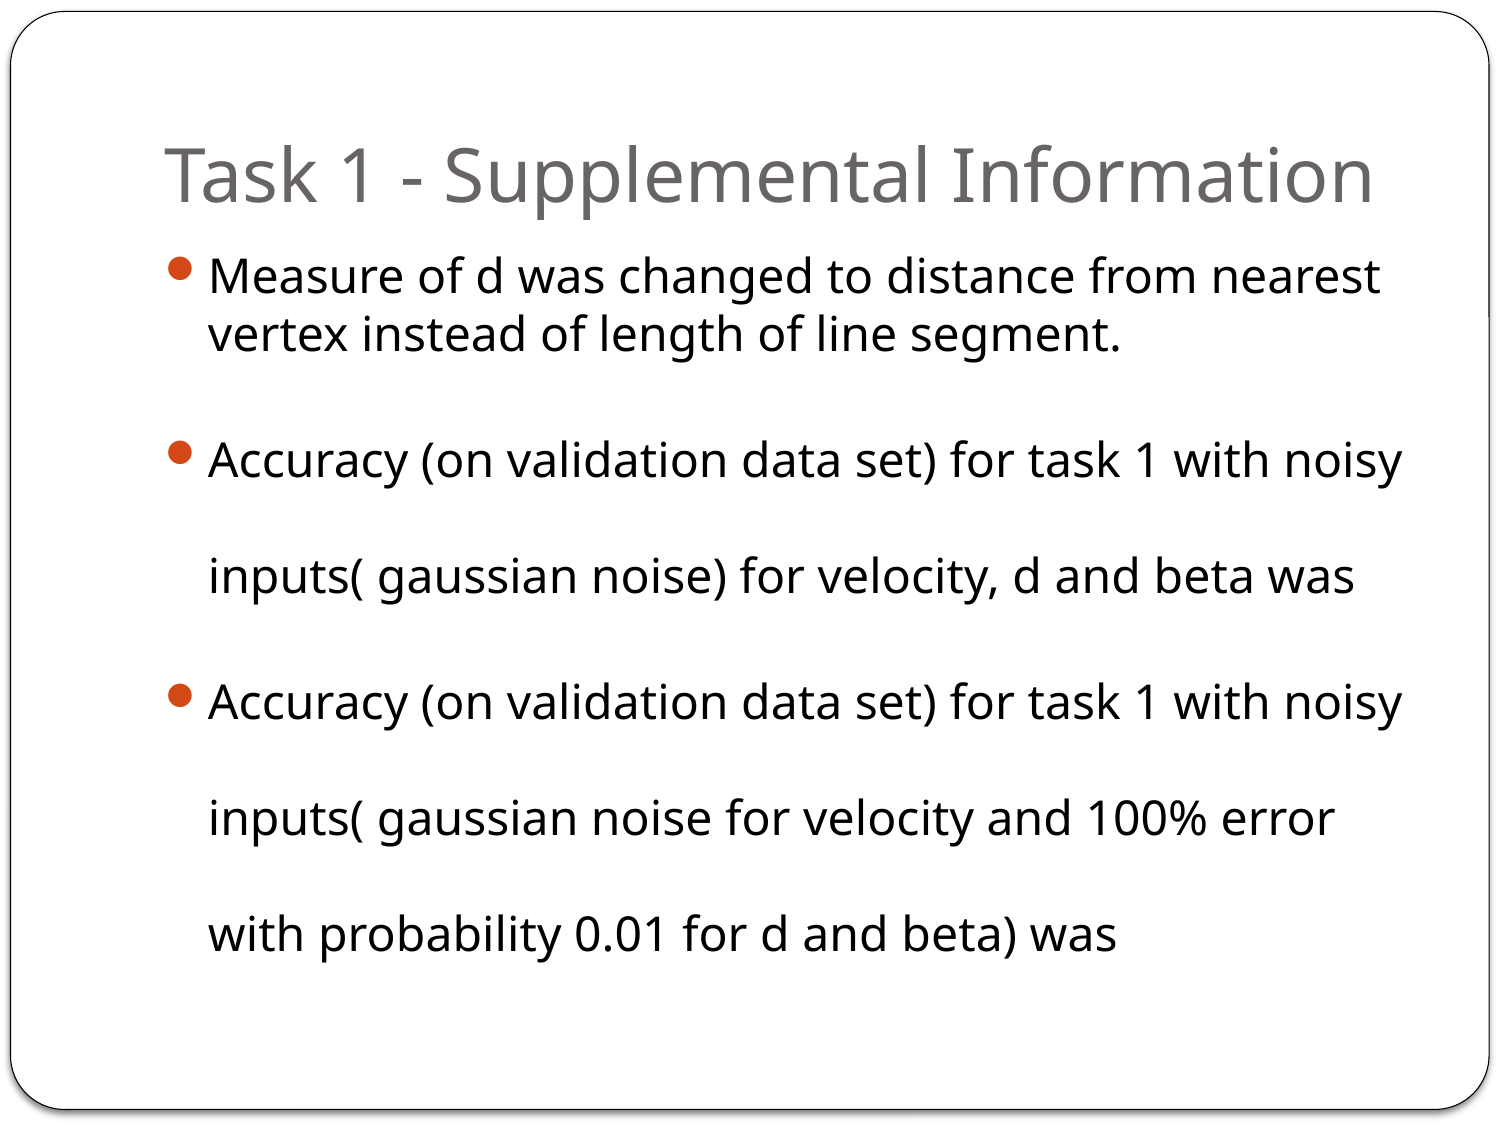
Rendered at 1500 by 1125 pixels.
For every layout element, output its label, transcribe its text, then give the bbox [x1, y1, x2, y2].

title Task 1 - Supplemental Information [150, 45, 1425, 233]
list Measure of d was changed to distance from nearest vertex instead of length of line segment. Accuracy (on validation data set) for task 1 with noisy inputs( gaussian noise) for velocity, d and beta was Accuracy (on validation data set) for task 1 with noisy inputs( gaussian noise for velocity and 100% error with probability 0.01 for d and beta) was [150, 237, 1425, 988]
